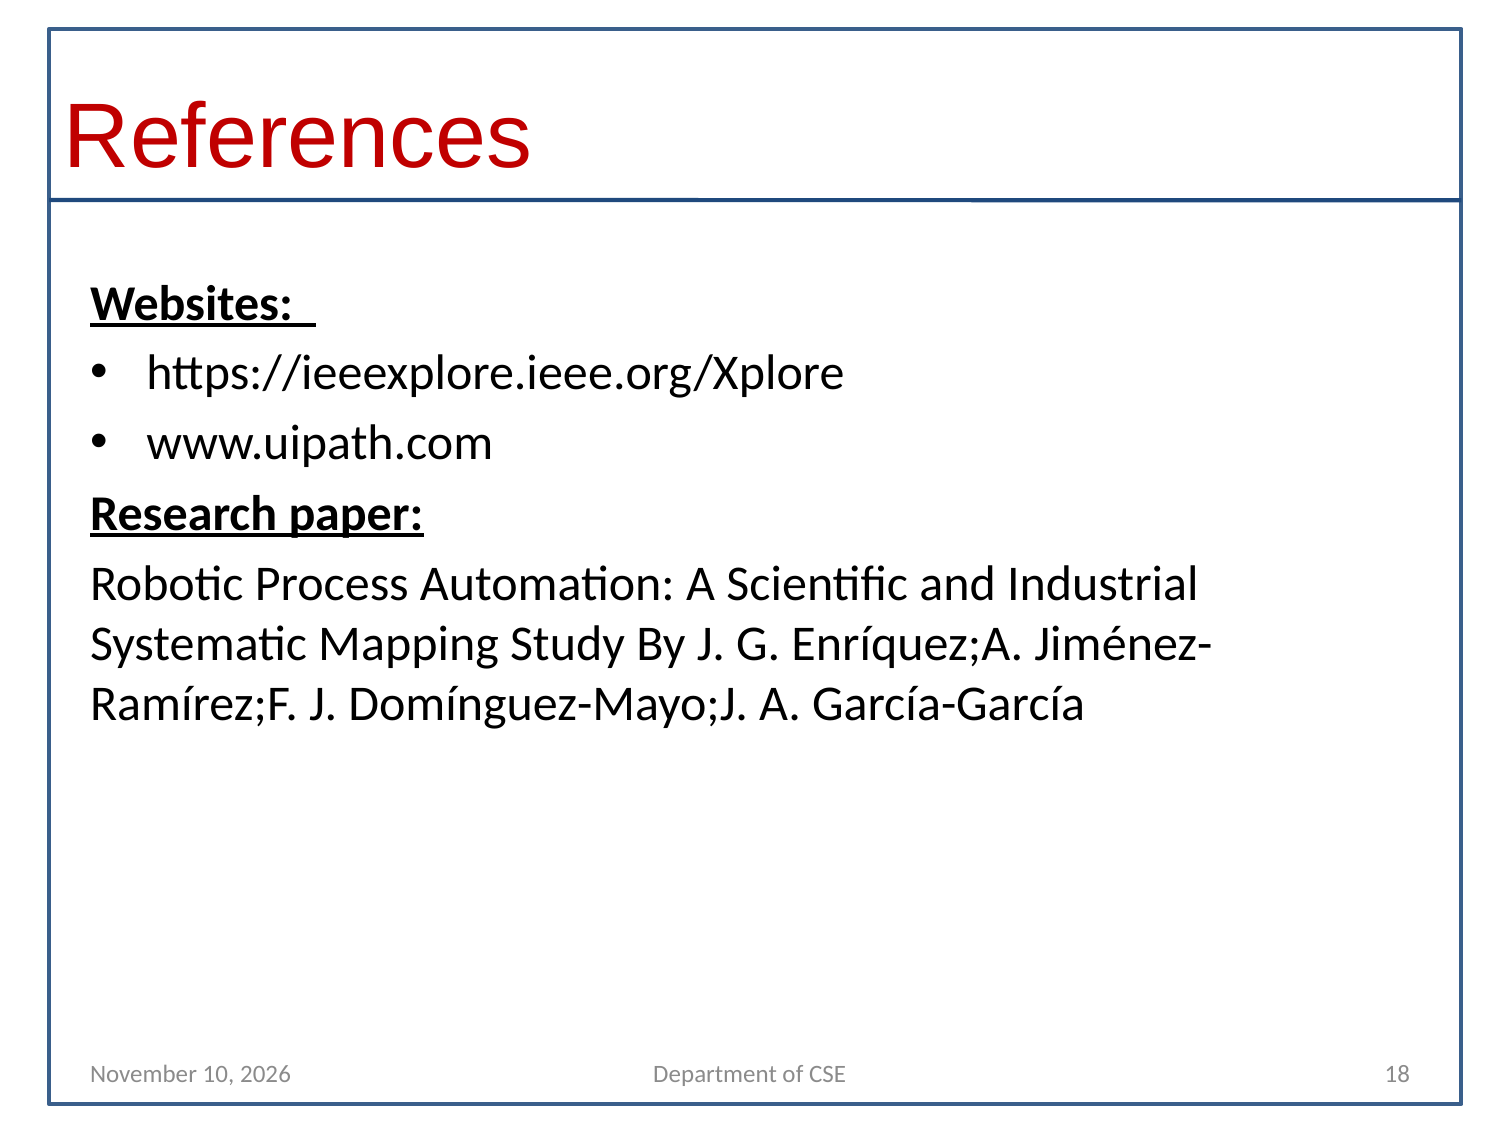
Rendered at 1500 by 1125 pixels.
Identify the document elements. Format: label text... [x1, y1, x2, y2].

slide_number 18 [1074, 1042, 1425, 1103]
list Websites: https://ieeexplore.ieee.org/Xplore www.uipath.com Research paper: Robotic Process Automation: A Scientific and Industrial Systematic Mapping Study By J. G. Enríquez;A. Jiménez-Ramírez;F. J. Domínguez-Mayo;J. A. García-García [75, 262, 1425, 1005]
title References [49, 37, 1399, 225]
footer Department of CSE [512, 1042, 988, 1103]
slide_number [75, 1042, 425, 1103]
